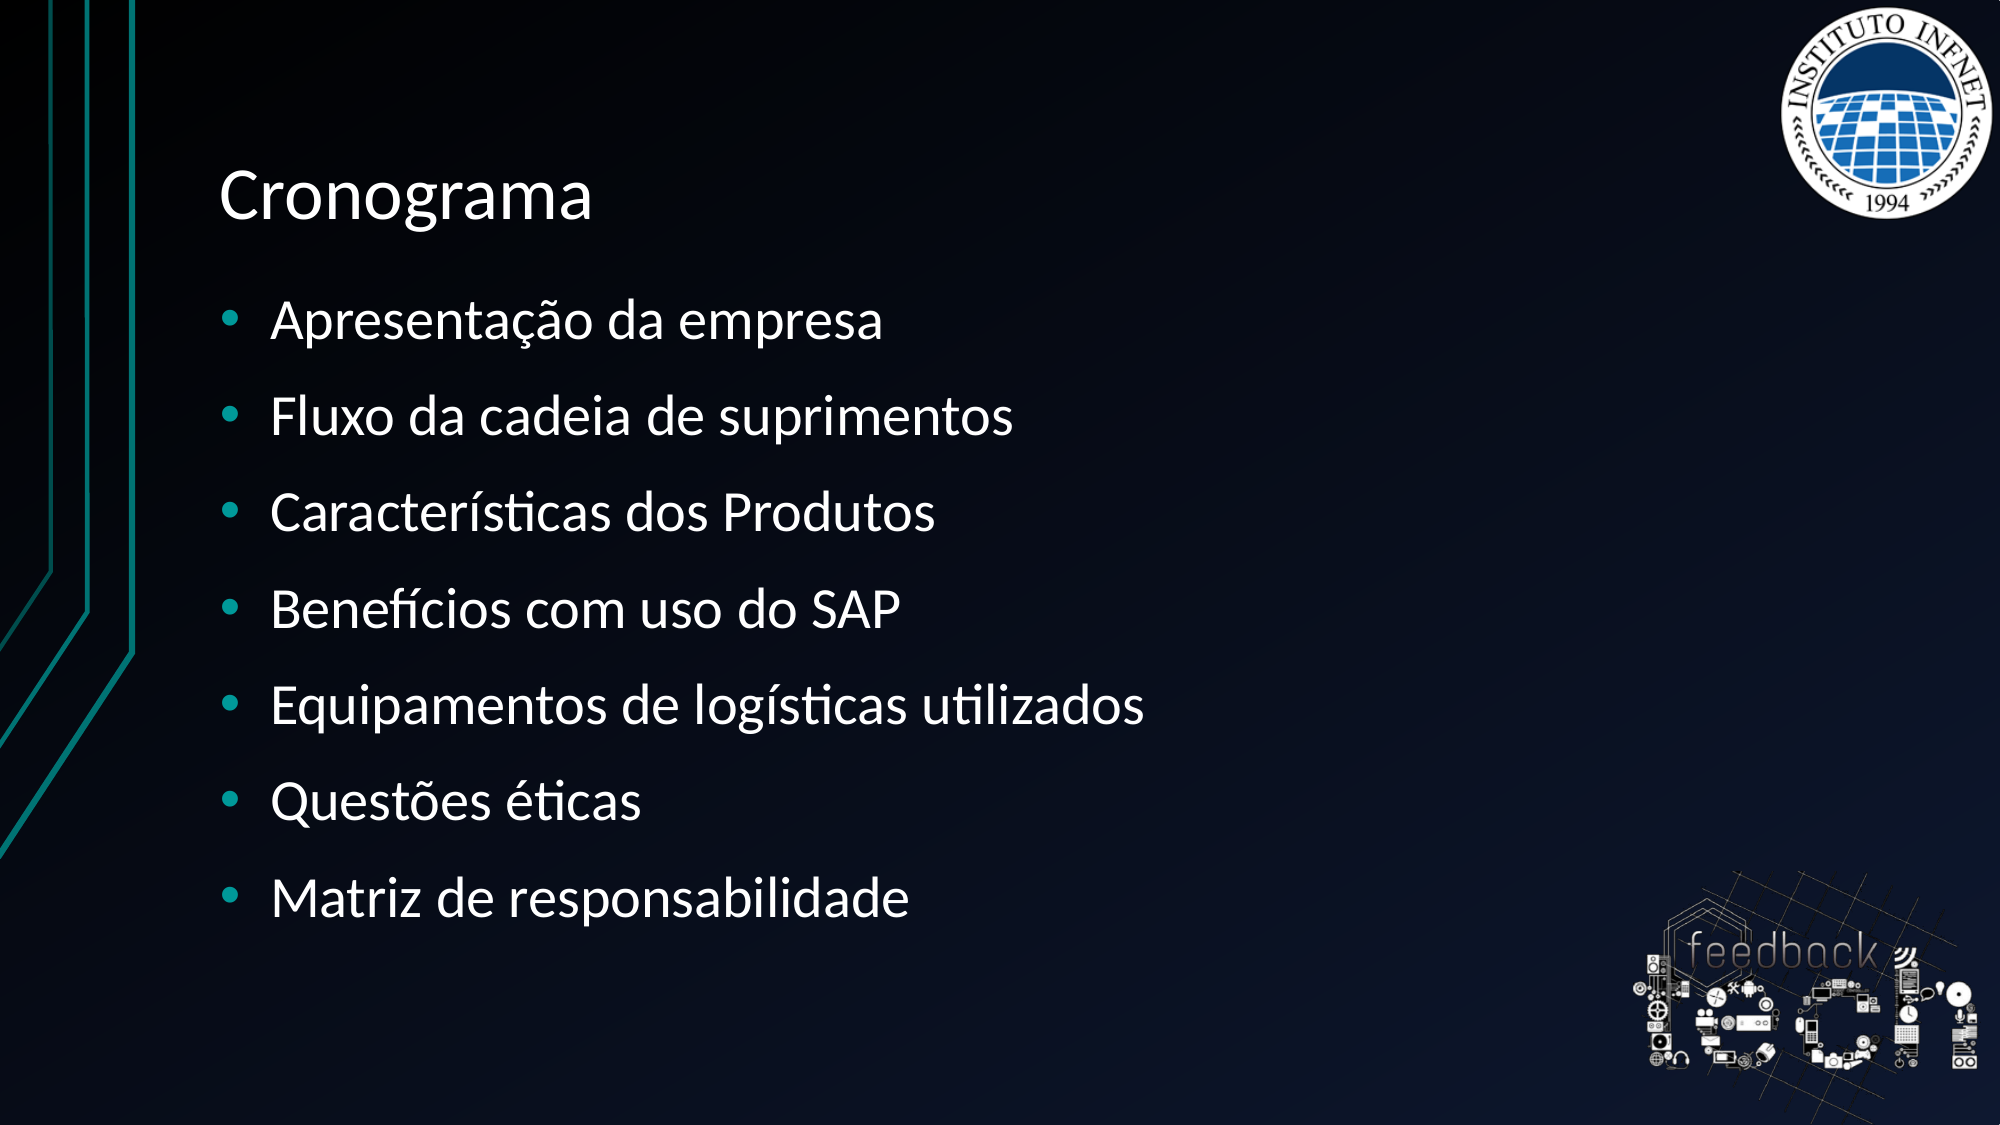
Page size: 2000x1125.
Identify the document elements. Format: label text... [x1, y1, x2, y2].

list Apresentação da empresa Fluxo da cadeia de suprimentos Características dos Produtos Benefícios com uso do SAP Equipamentos de logísticas utilizados Questões éticas Matriz de responsabilidade [199, 279, 1900, 1012]
picture [1632, 870, 1994, 1125]
title Cronograma [199, 45, 1900, 246]
picture [1779, 6, 1994, 221]
